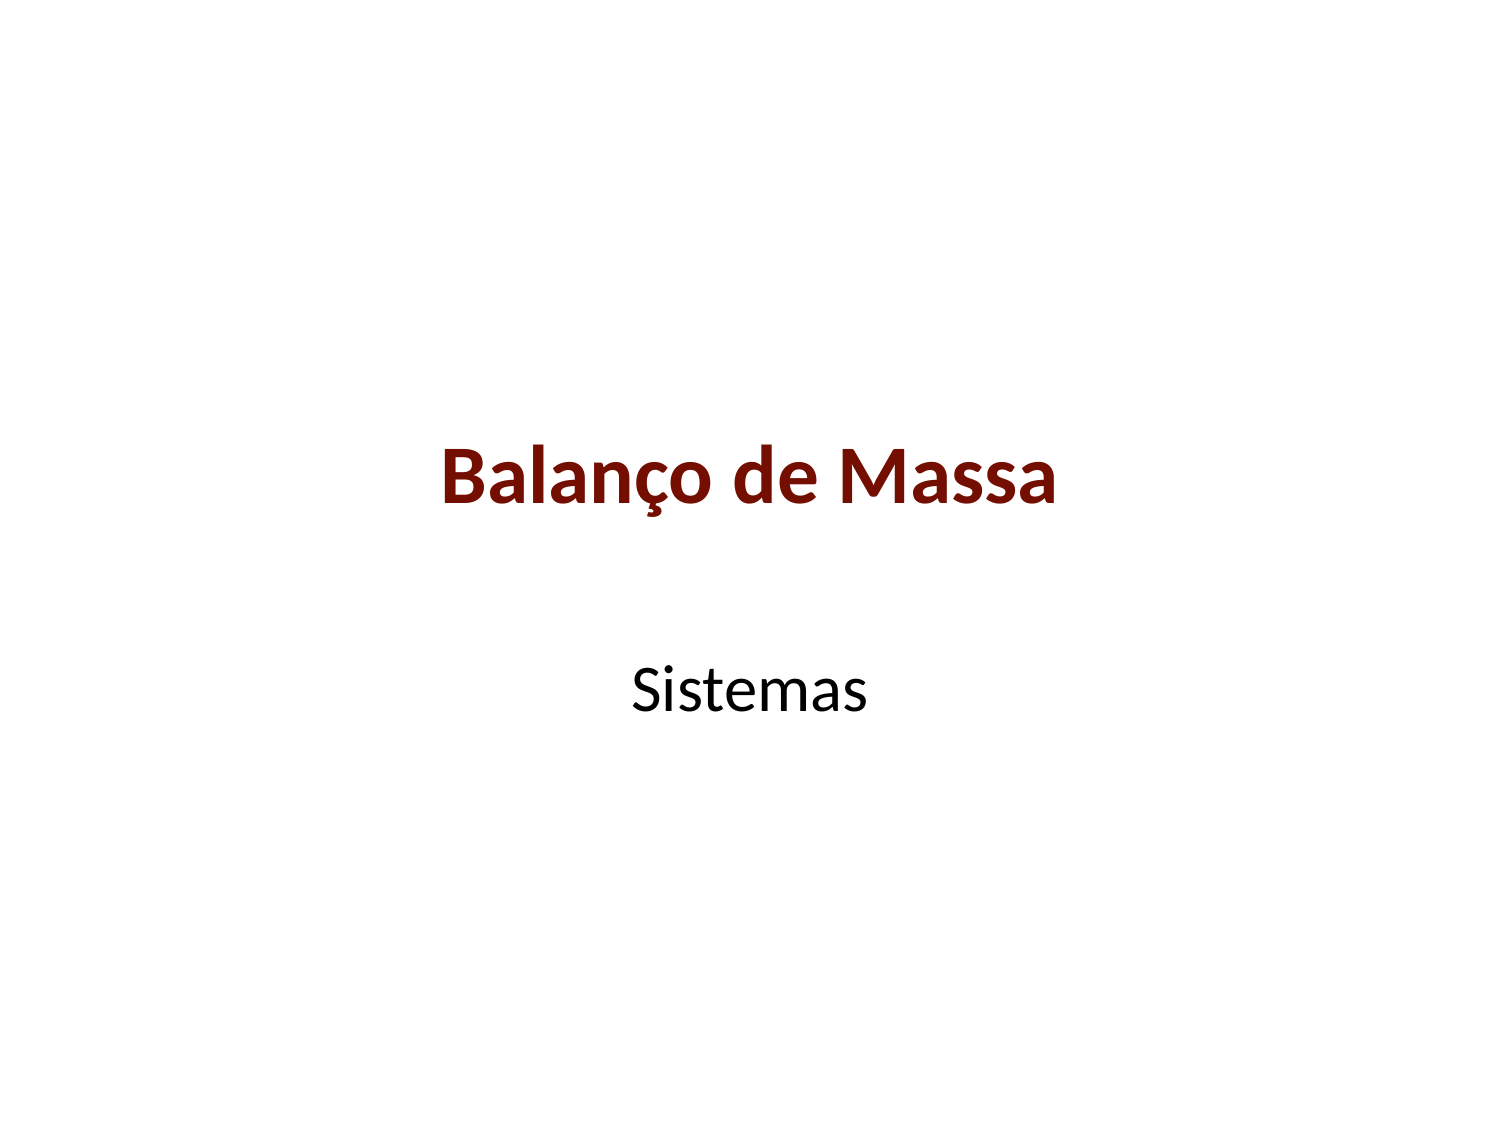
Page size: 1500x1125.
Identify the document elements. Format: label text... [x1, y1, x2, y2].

title Balanço de Massa [112, 349, 1388, 591]
subtitle Sistemas [225, 637, 1275, 925]
